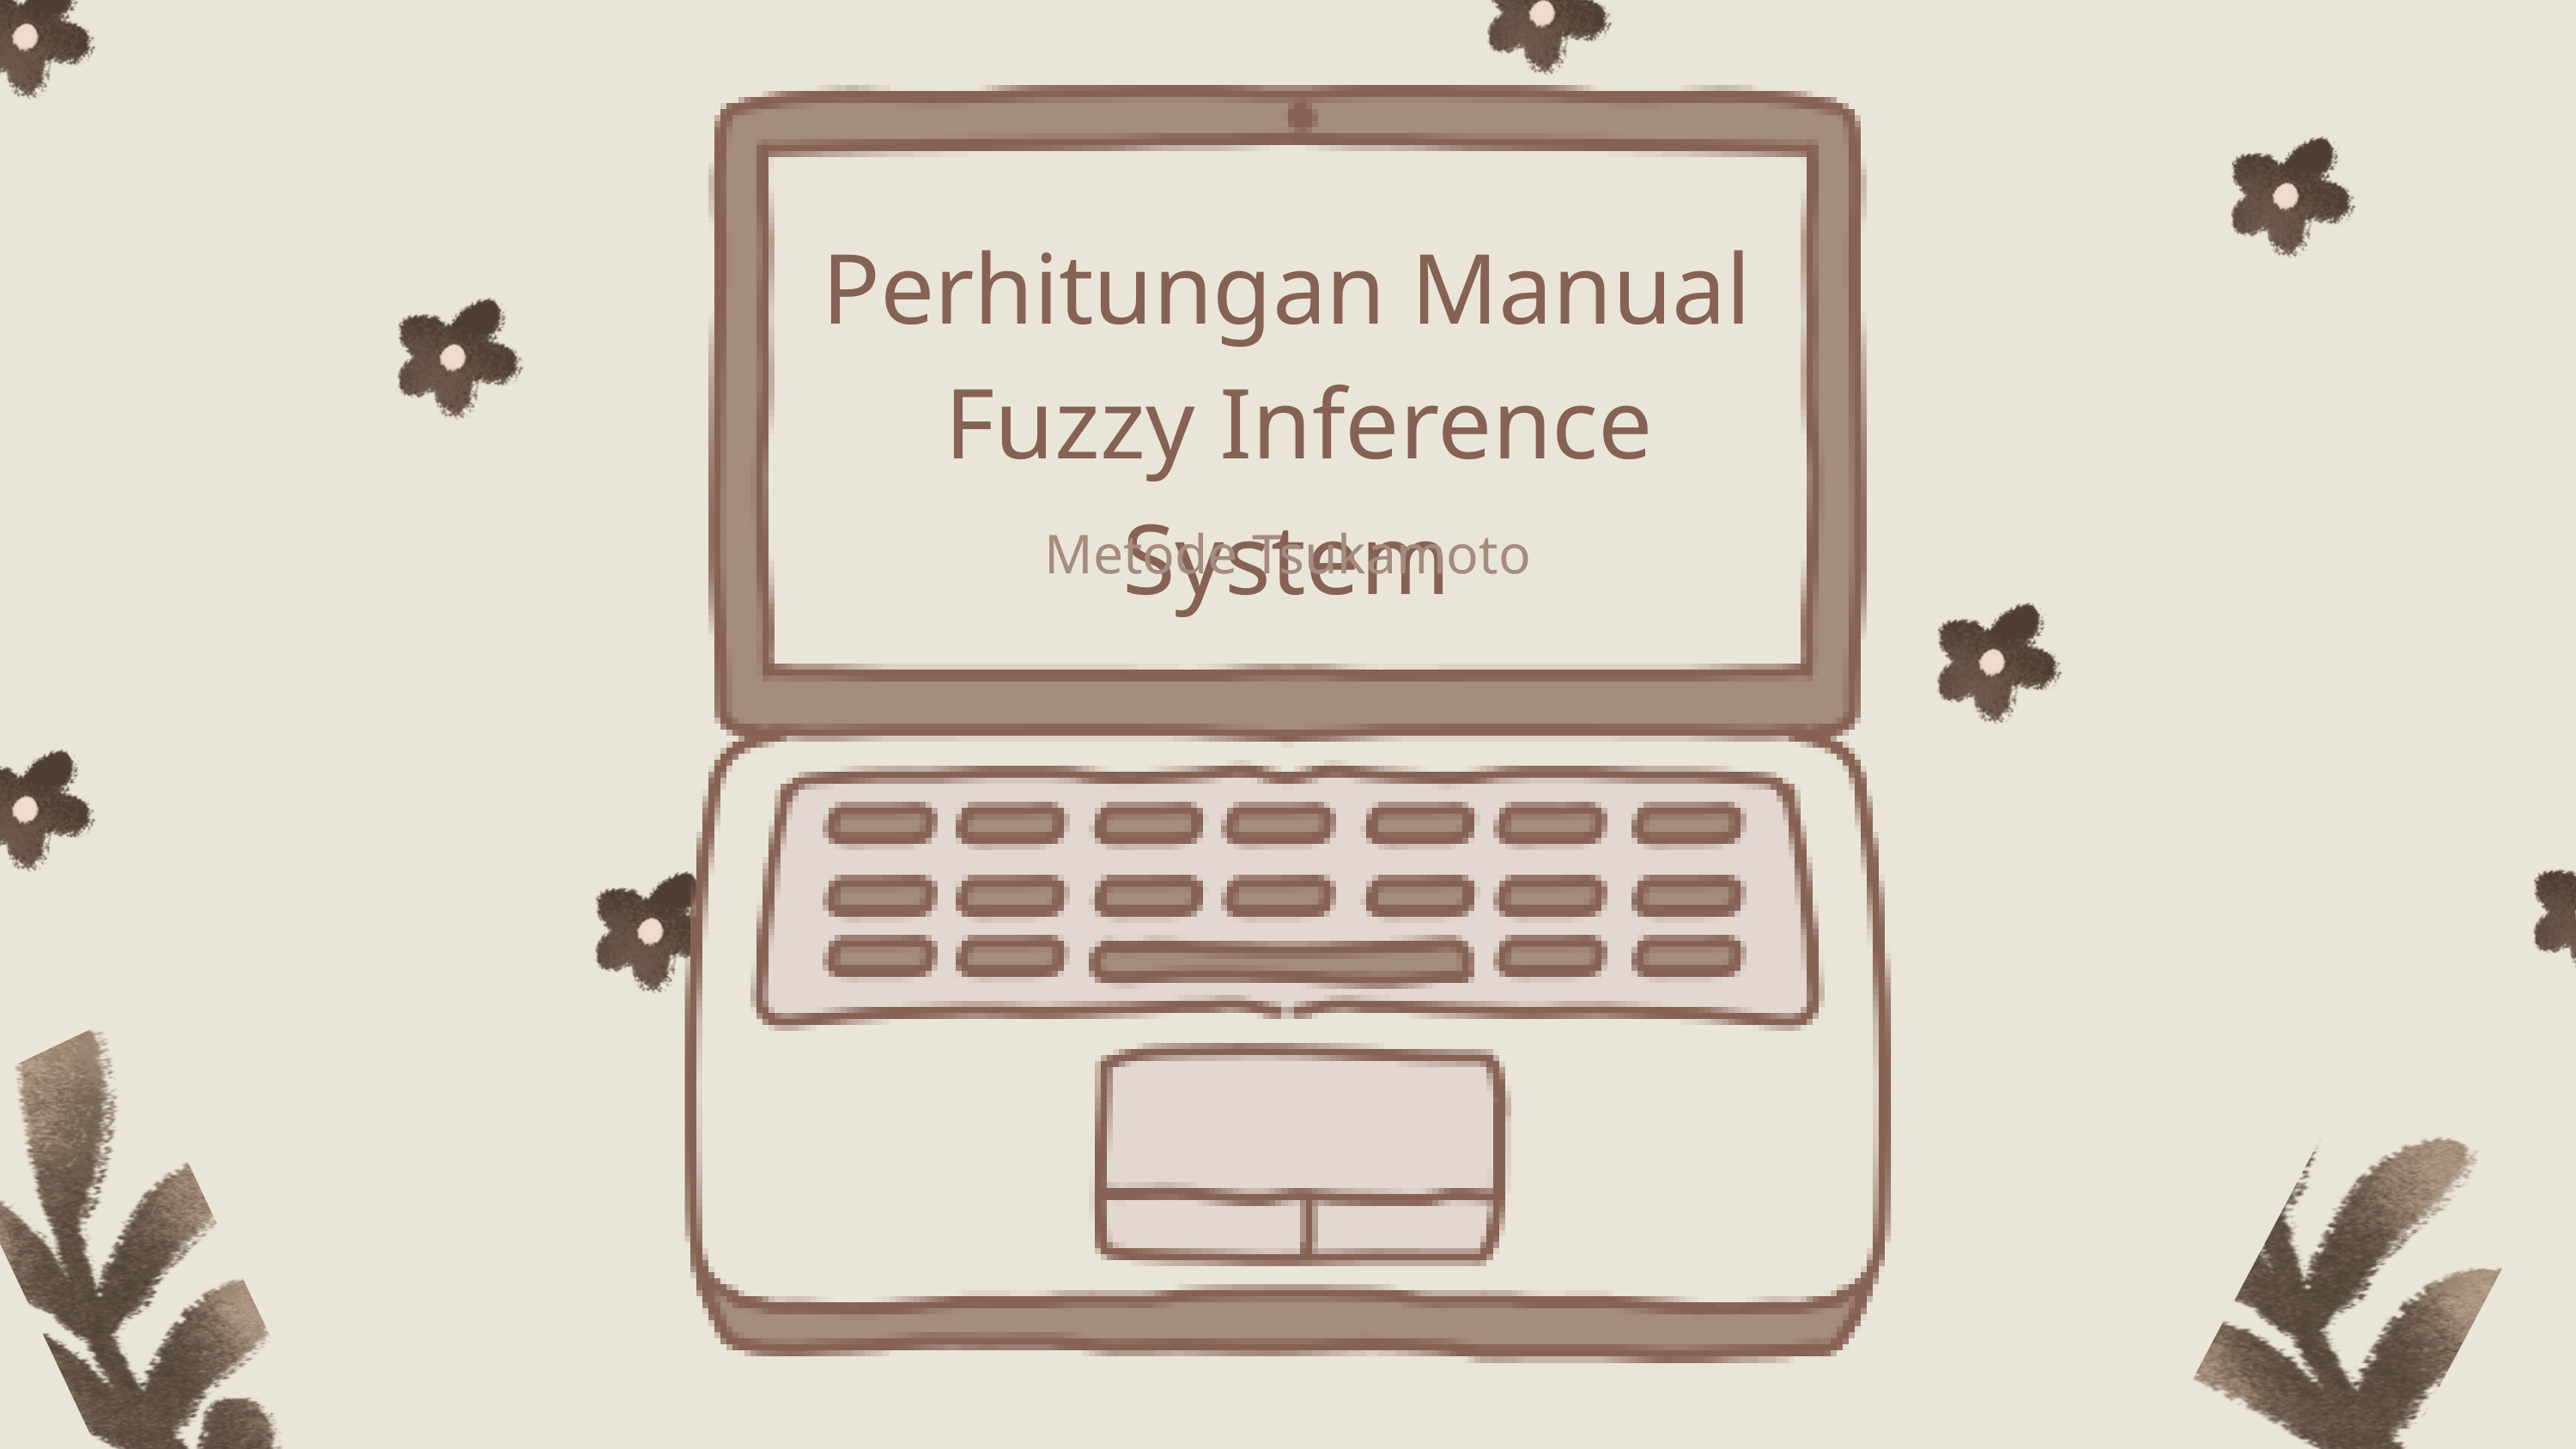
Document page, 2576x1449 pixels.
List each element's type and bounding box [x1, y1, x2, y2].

text_box [595, 871, 684, 994]
text_box [0, 749, 97, 872]
text_box [398, 298, 525, 420]
text_box [1936, 603, 2063, 724]
text_box [2231, 136, 2357, 259]
text_box [1487, 0, 1613, 76]
text_box [684, 85, 1892, 1363]
text_box [0, 1016, 324, 1449]
text_box [2533, 853, 2576, 975]
text_box [0, 0, 97, 100]
text_box [805, 180, 1768, 644]
text_box [2155, 986, 2576, 1449]
